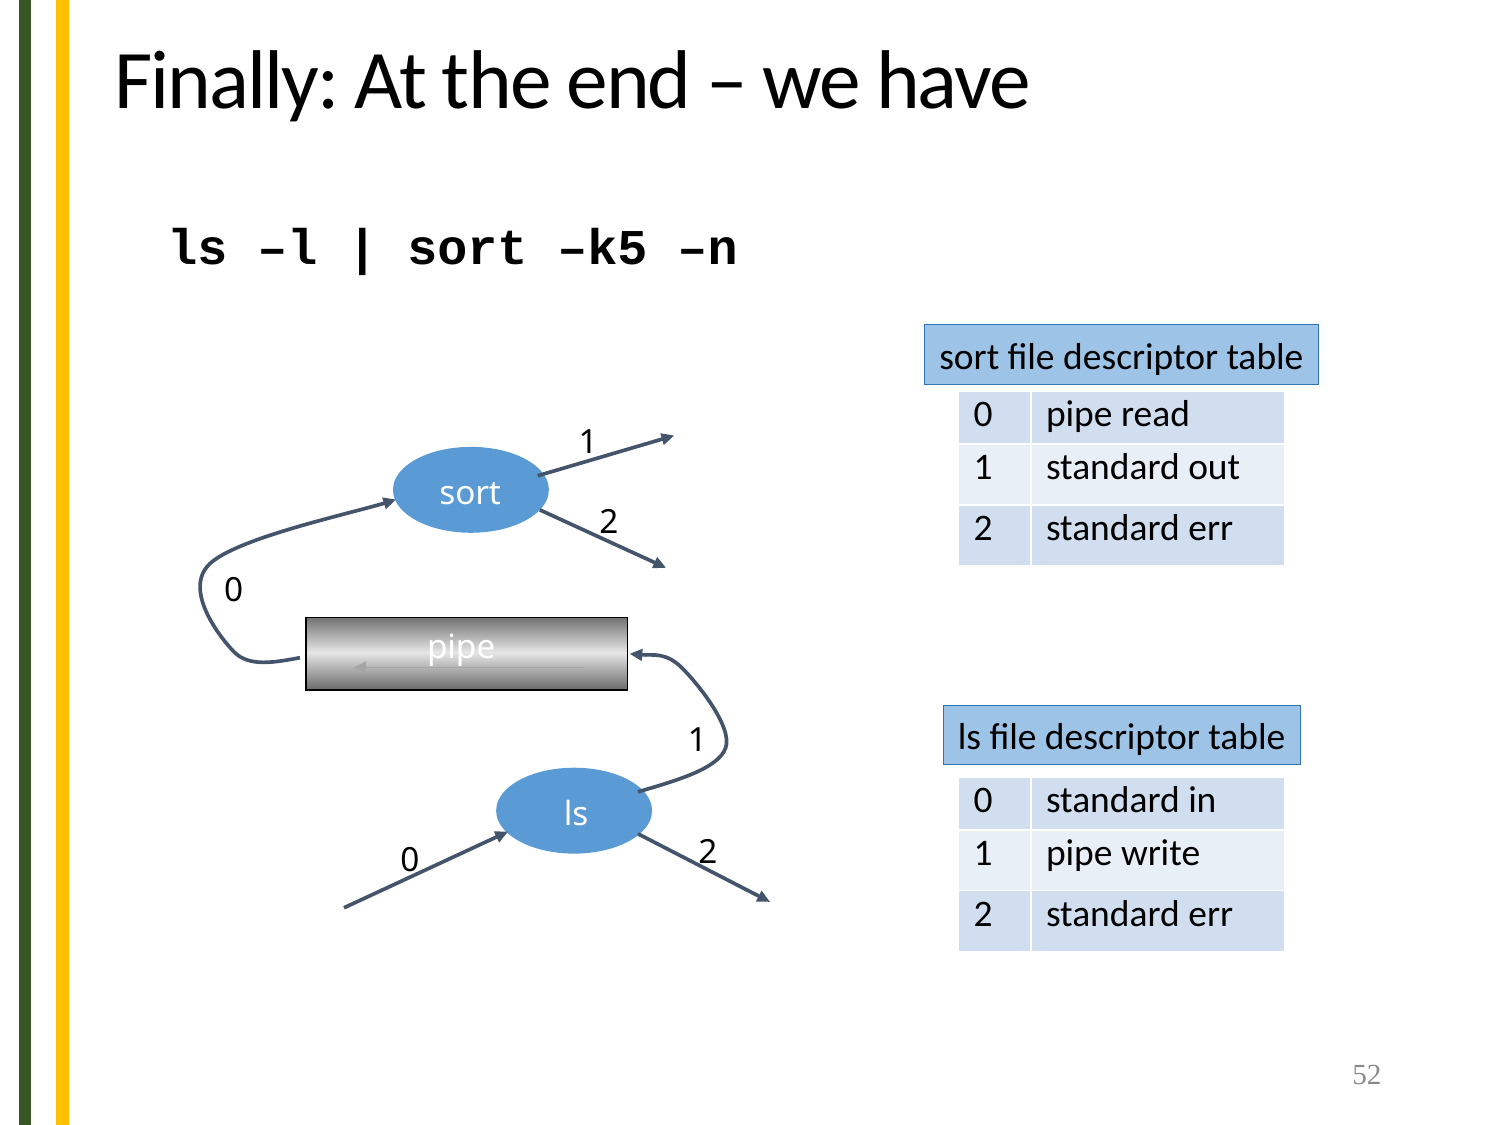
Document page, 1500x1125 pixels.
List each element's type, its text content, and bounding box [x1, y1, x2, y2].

text_box [435, 831, 508, 866]
table_header pipe read [1032, 392, 1284, 443]
table_header 0 [959, 392, 1030, 443]
text_box ls [549, 784, 604, 839]
text_box 1 [563, 413, 613, 468]
table_cell standard err [1032, 506, 1284, 565]
table_cell 2 [959, 891, 1030, 951]
table_cell 1 [959, 445, 1030, 504]
text_box [305, 617, 628, 690]
text_box [722, 723, 727, 755]
text_box [199, 497, 396, 663]
text_box 2 [683, 822, 733, 877]
text_box sort [424, 464, 517, 519]
slide_number 52 [1059, 1042, 1397, 1103]
text_box [622, 548, 666, 569]
text_box 0 [385, 830, 435, 886]
text_box Finally: At the end – we have [99, 0, 1355, 177]
text_box sort file descriptor table [924, 324, 1319, 385]
text_box ls file descriptor table [943, 705, 1301, 765]
text_box 1 [673, 710, 722, 766]
text_box [629, 648, 716, 792]
table_cell standard out [1032, 445, 1284, 504]
text_box [392, 446, 549, 533]
text_box pipe [412, 668, 511, 673]
text_box 2 [584, 493, 634, 548]
text_box ls –l | sort –k5 –n [152, 207, 753, 282]
table_header 0 [959, 778, 1030, 829]
text_box [721, 877, 770, 902]
text_box [613, 433, 674, 454]
table_cell pipe write [1032, 831, 1284, 890]
table_cell standard err [1032, 891, 1284, 951]
table_cell 1 [959, 831, 1030, 890]
table_cell 2 [959, 506, 1030, 565]
text_box pipe [412, 617, 511, 667]
text_box [496, 767, 653, 854]
text_box 0 [209, 560, 259, 616]
table_header standard in [1032, 778, 1284, 829]
